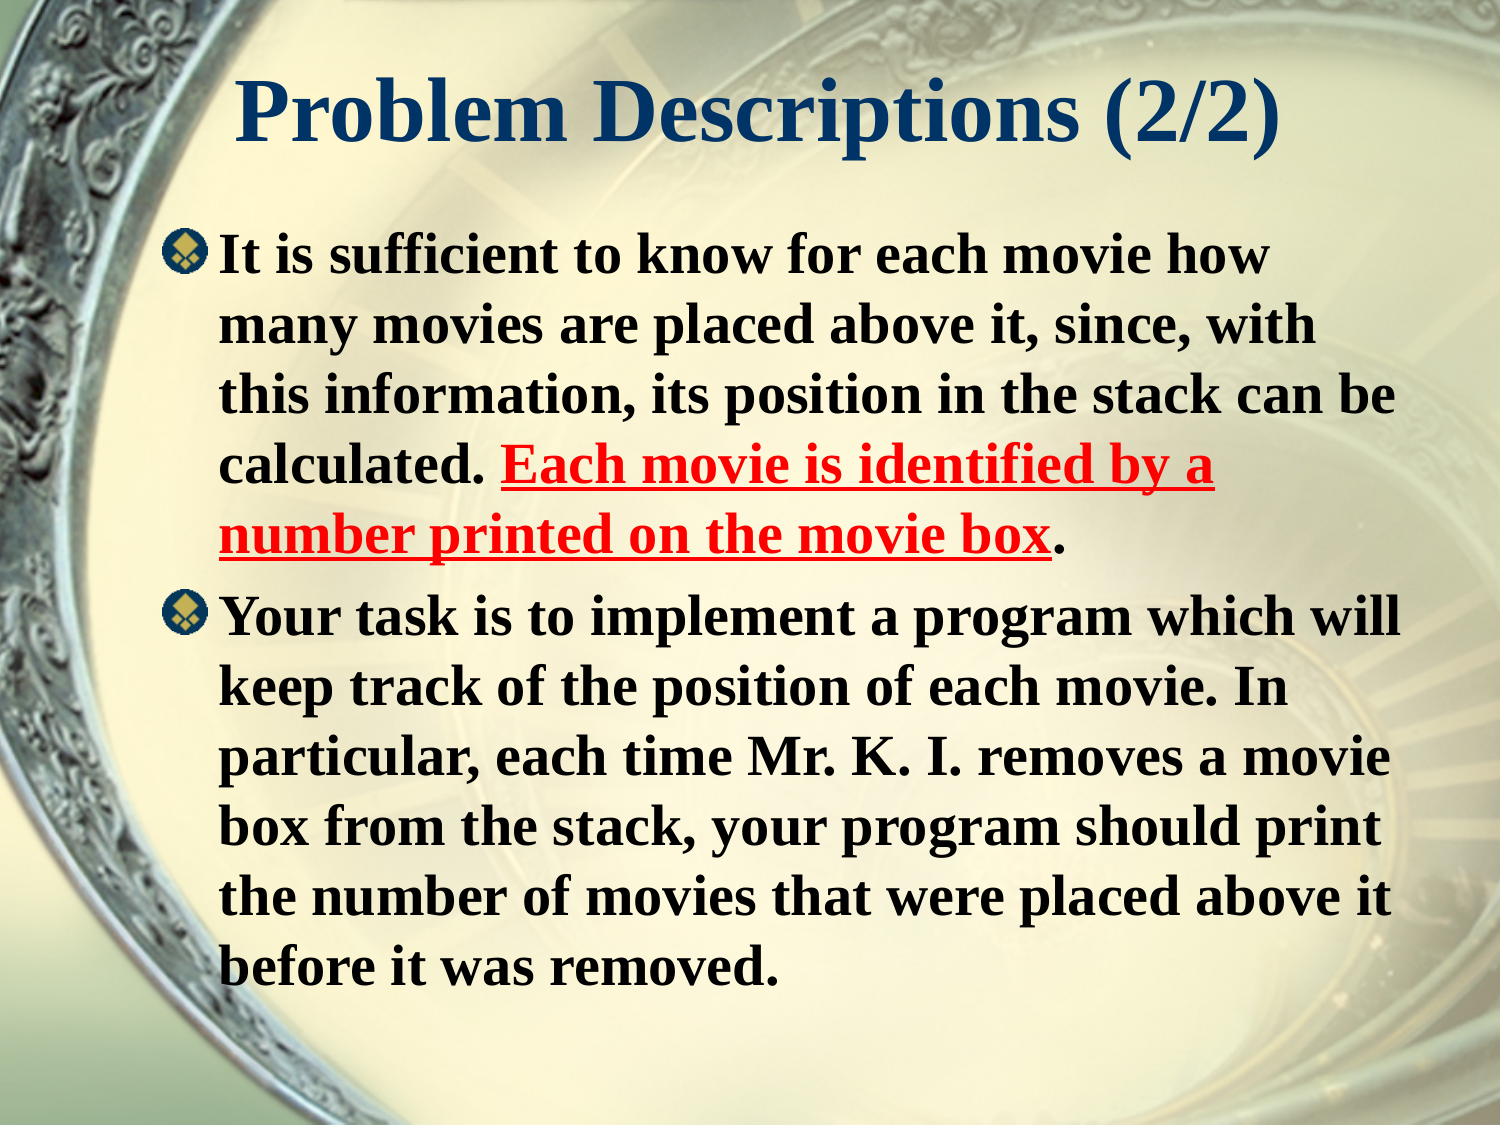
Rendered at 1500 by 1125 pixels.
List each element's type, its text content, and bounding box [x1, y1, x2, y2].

title Problem Descriptions (2/2) [159, 54, 1360, 192]
list It is sufficient to know for each movie how many movies are placed above it, since, with this information, its position in the stack can be calculated. Each movie is identified by a number printed on the movie box. Your task is to implement a program which will keep track of the position of each movie. In particular, each time Mr. K. I. removes a movie box from the stack, your program should print the number of movies that were placed above it before it was removed. [147, 208, 1424, 953]
picture [0, 0, 1500, 1125]
